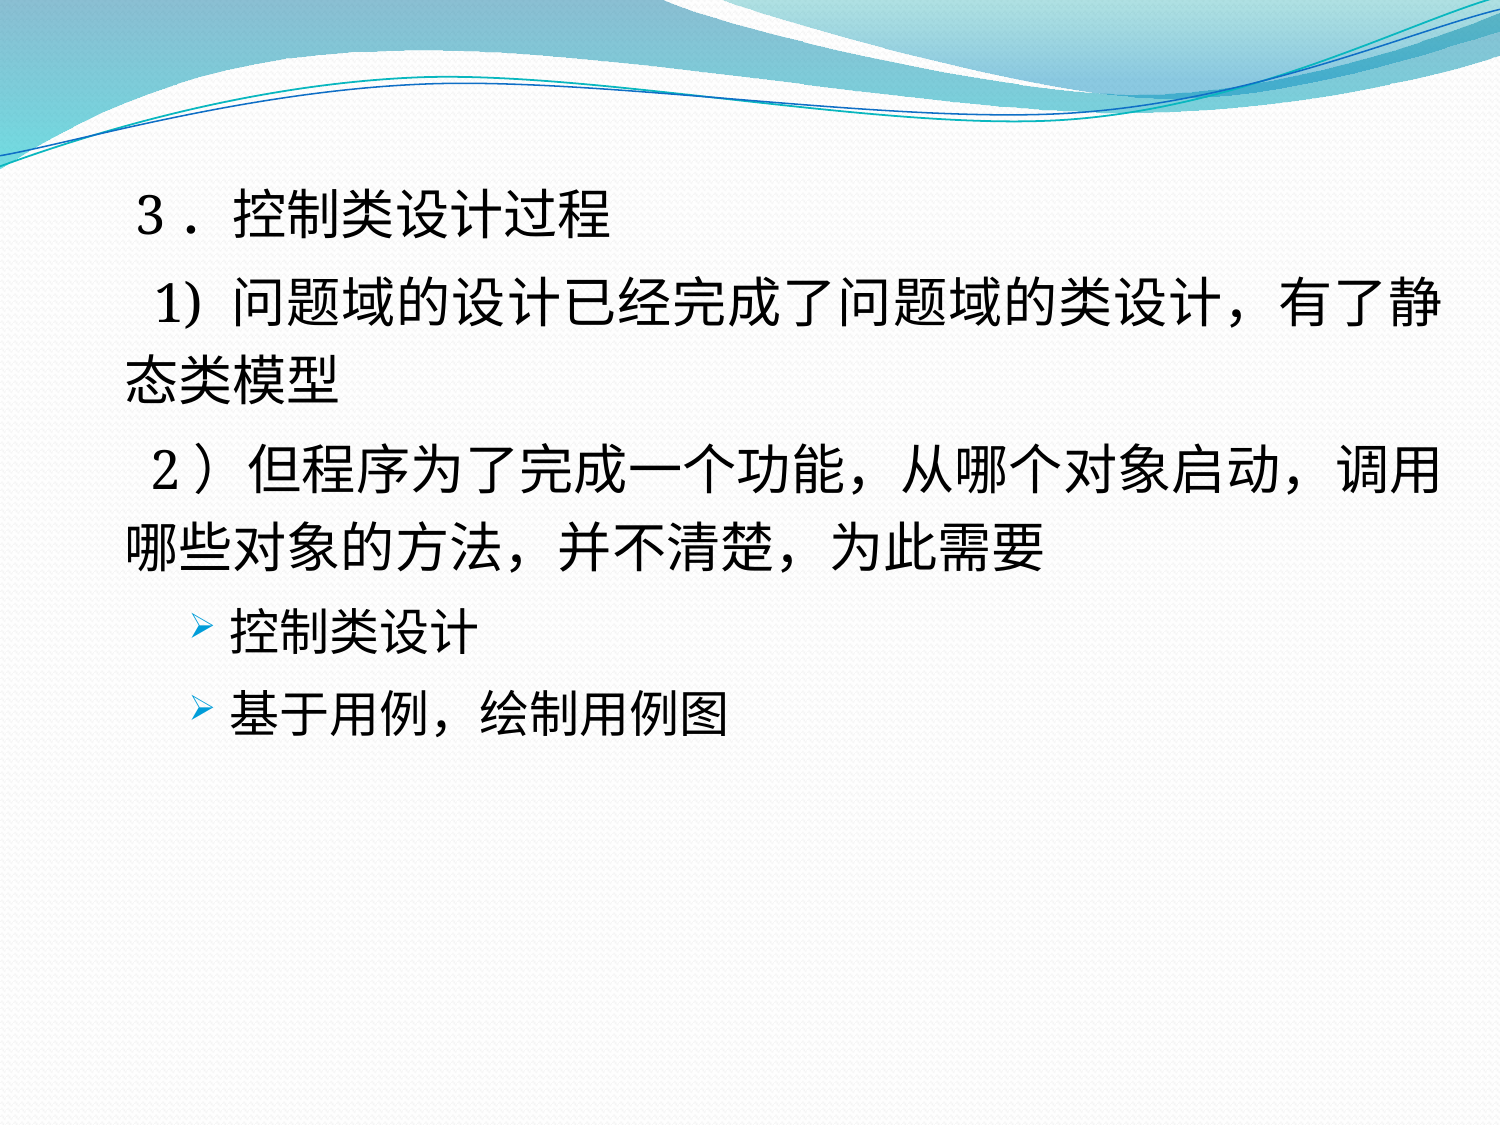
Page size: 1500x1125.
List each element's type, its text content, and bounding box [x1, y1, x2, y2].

list 3．控制类设计过程 1) 问题域的设计已经完成了问题域的类设计，有了静态类模型 2）但程序为了完成一个功能，从哪个对象启动，调用哪些对象的方法，并不清楚，为此需要 控制类设计 基于用例，绘制用例图 [64, 159, 1460, 1085]
